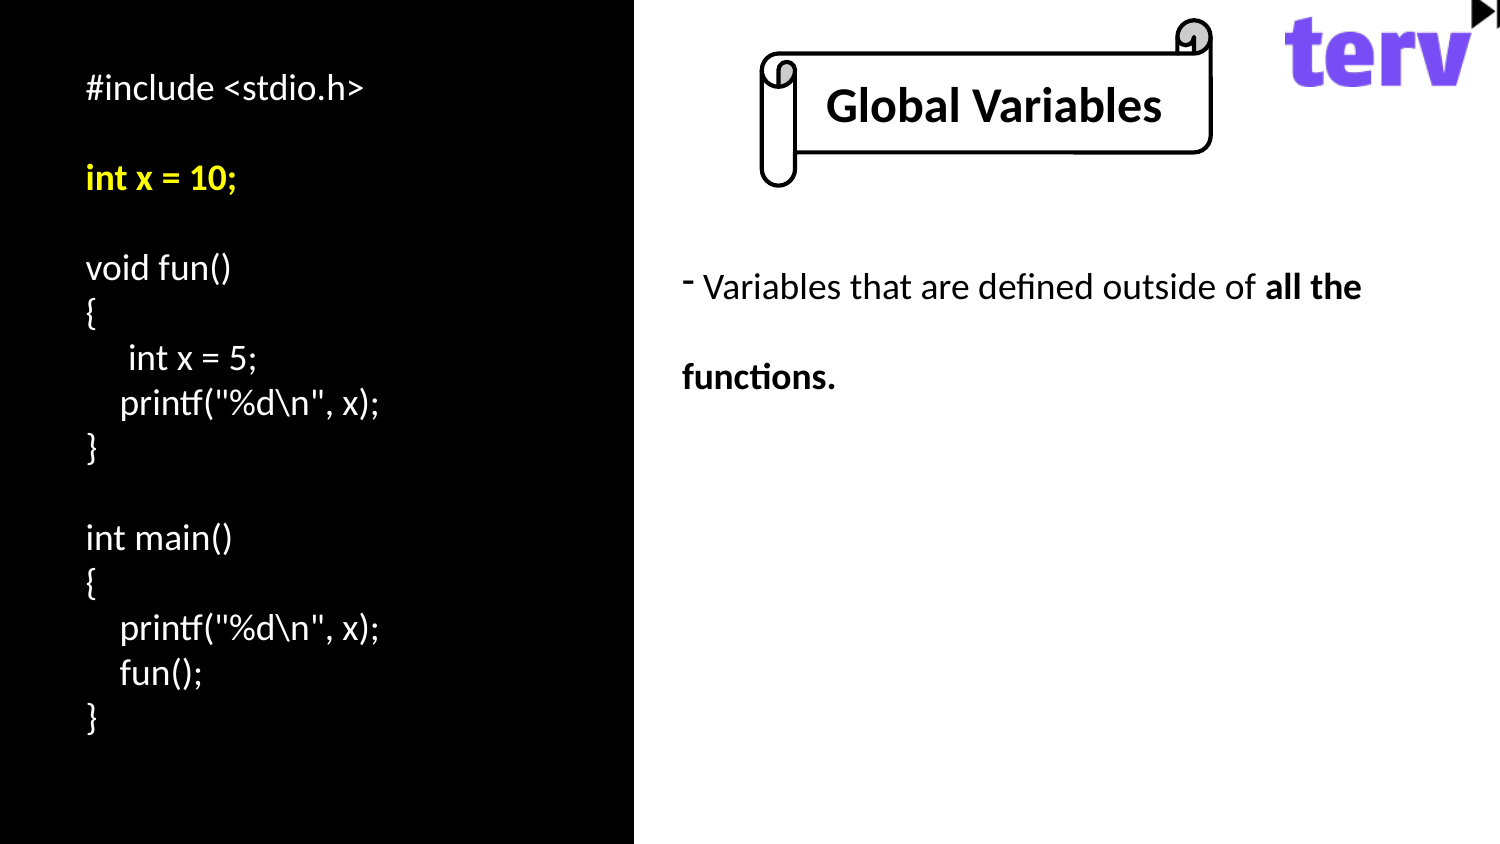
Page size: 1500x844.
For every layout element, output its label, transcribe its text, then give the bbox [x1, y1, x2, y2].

text_box Global Variables [759, 18, 1213, 188]
text_box #include <stdio.h> int x = 10; void fun() { int x = 5; printf("%d\n", x); } int main() { printf("%d\n", x); fun(); } [70, 55, 585, 746]
picture [1285, 0, 1500, 87]
text_box Variables that are defined outside of all the functions. [667, 209, 1436, 405]
text_box [0, 0, 634, 844]
